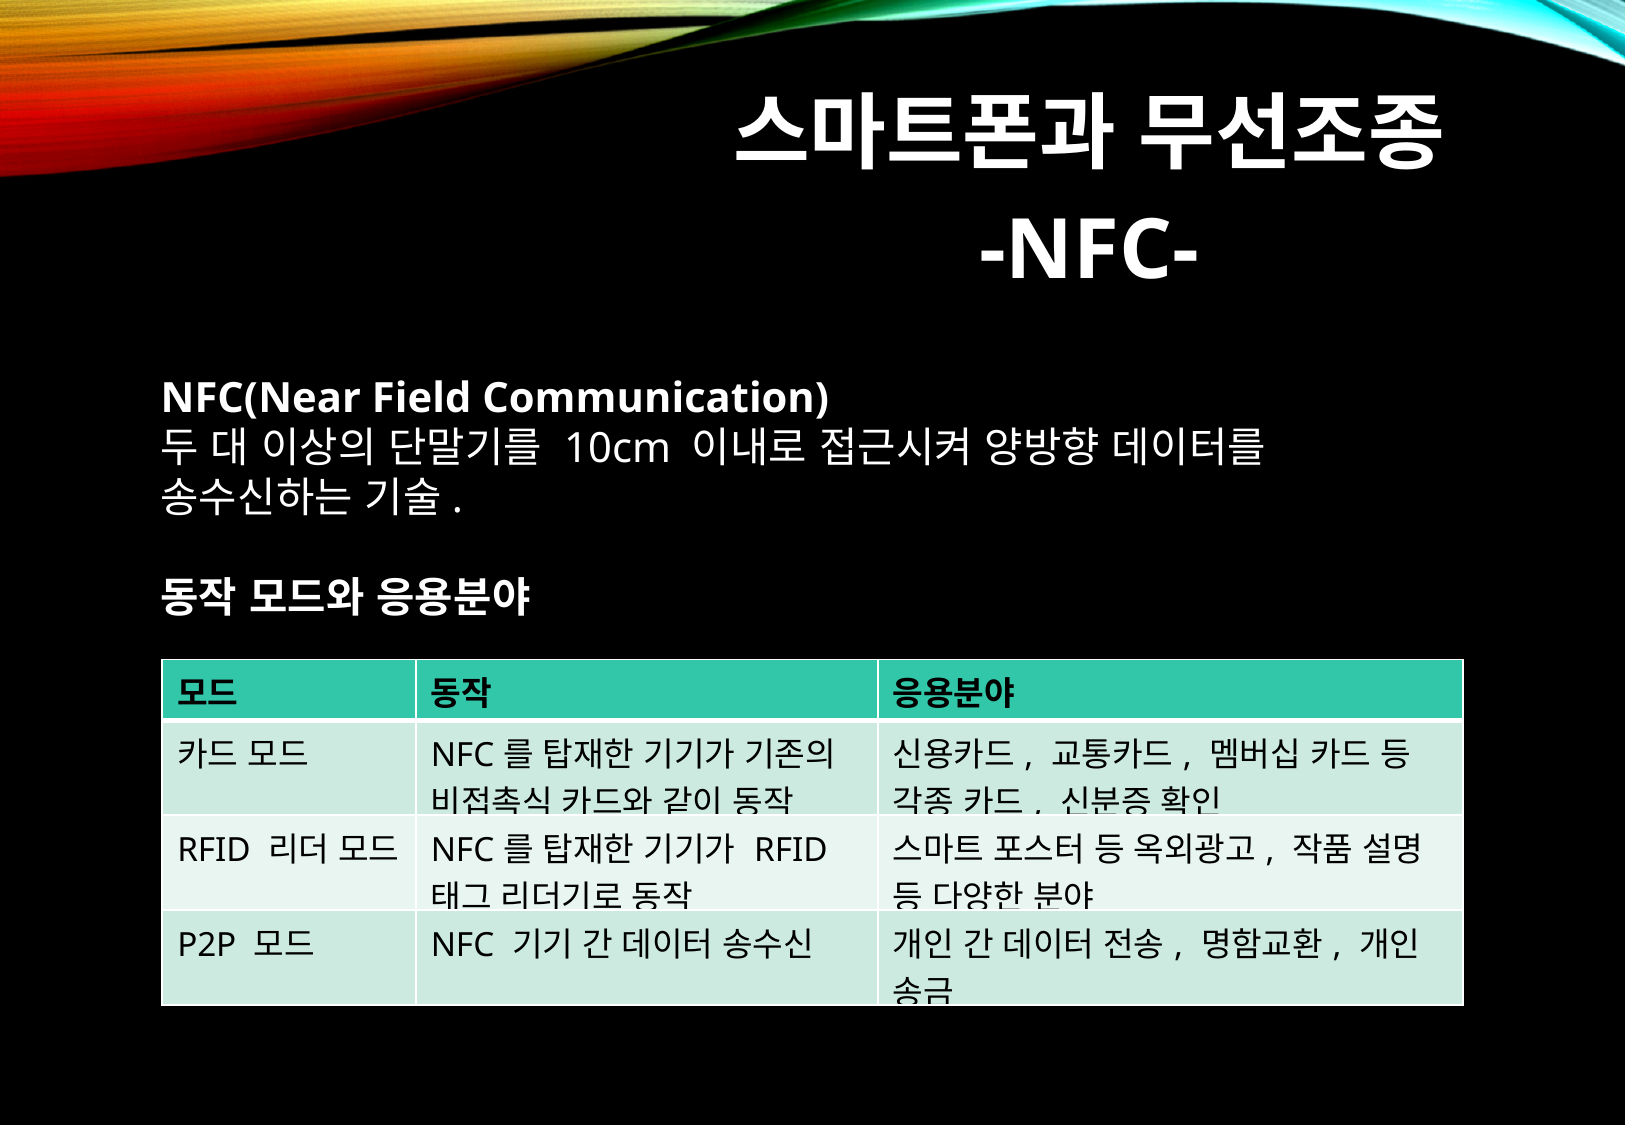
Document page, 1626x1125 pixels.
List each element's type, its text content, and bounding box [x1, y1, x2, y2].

table_cell P2P 모드 [163, 911, 415, 1004]
table_cell RFID 리더 모드 [163, 816, 415, 909]
table_cell 카드 모드 [163, 723, 415, 814]
picture [0, 0, 1625, 178]
table_cell NFC를 탑재한 기기가 RFID 태그 리더기로 동작 [417, 816, 877, 909]
table_header 동작 [417, 660, 877, 718]
text_box -NFC- [964, 187, 1215, 303]
text_box NFC(Near Field Communication) 두 대 이상의 단말기를 10cm 이내로 접근시켜 양방향 데이터를 송수신하는 기술. 동작 모드와 응용분야 [145, 363, 1480, 629]
table_cell 개인 간 데이터 전송, 명함교환, 개인 송금 [879, 911, 1462, 1004]
table_header 모드 [163, 660, 415, 718]
table_cell NFC 기기 간 데이터 송수신 [417, 911, 877, 1004]
table_cell NFC를 탑재한 기기가 기존의 비접촉식 카드와 같이 동작 [417, 723, 877, 814]
table_cell 신용카드, 교통카드, 멤버십 카드 등 각종 카드, 신분증 확인 [879, 723, 1462, 814]
table_header 응용분야 [879, 660, 1462, 718]
table_cell 스마트 포스터 등 옥외광고, 작품 설명 등 다양한 분야 [879, 816, 1462, 909]
text_box 스마트폰과 무선조종 [718, 71, 1461, 187]
